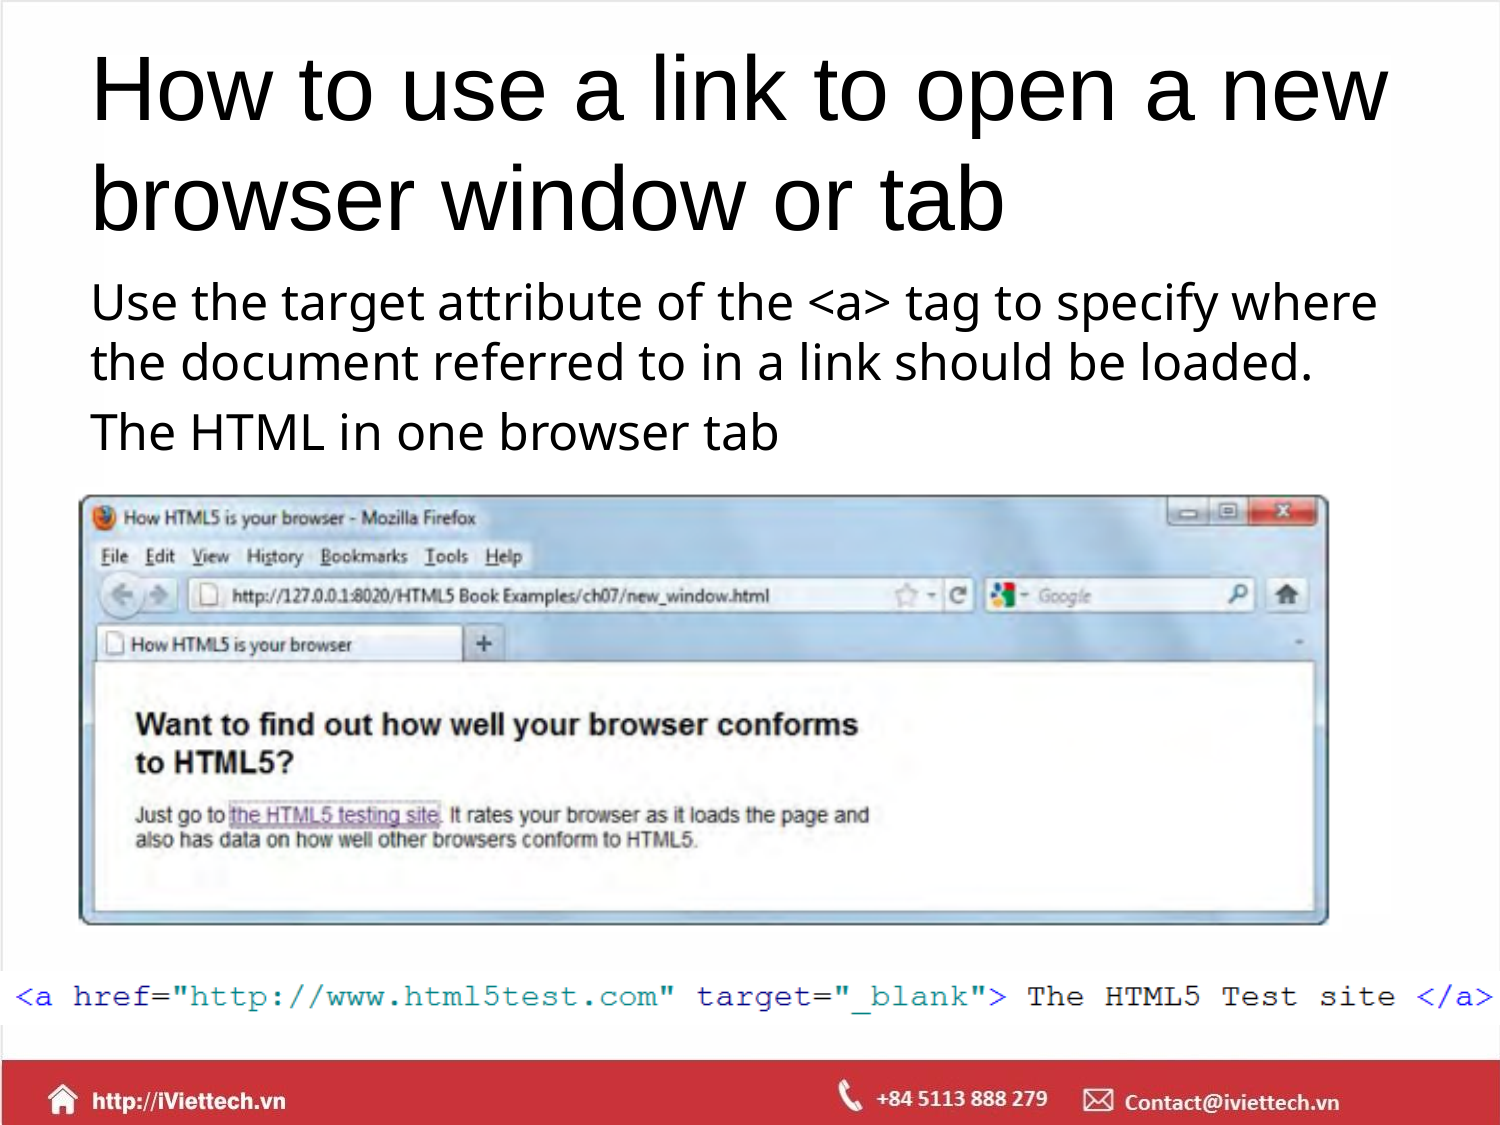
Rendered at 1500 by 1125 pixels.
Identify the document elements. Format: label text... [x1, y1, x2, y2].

list Use the target attribute of the <a> tag to specify where the document referred to in a link should be loaded. The HTML in one browser tab [75, 262, 1425, 969]
title How to use a link to open a new browser window or tab [75, 45, 1425, 233]
picture [0, 0, 1500, 1125]
